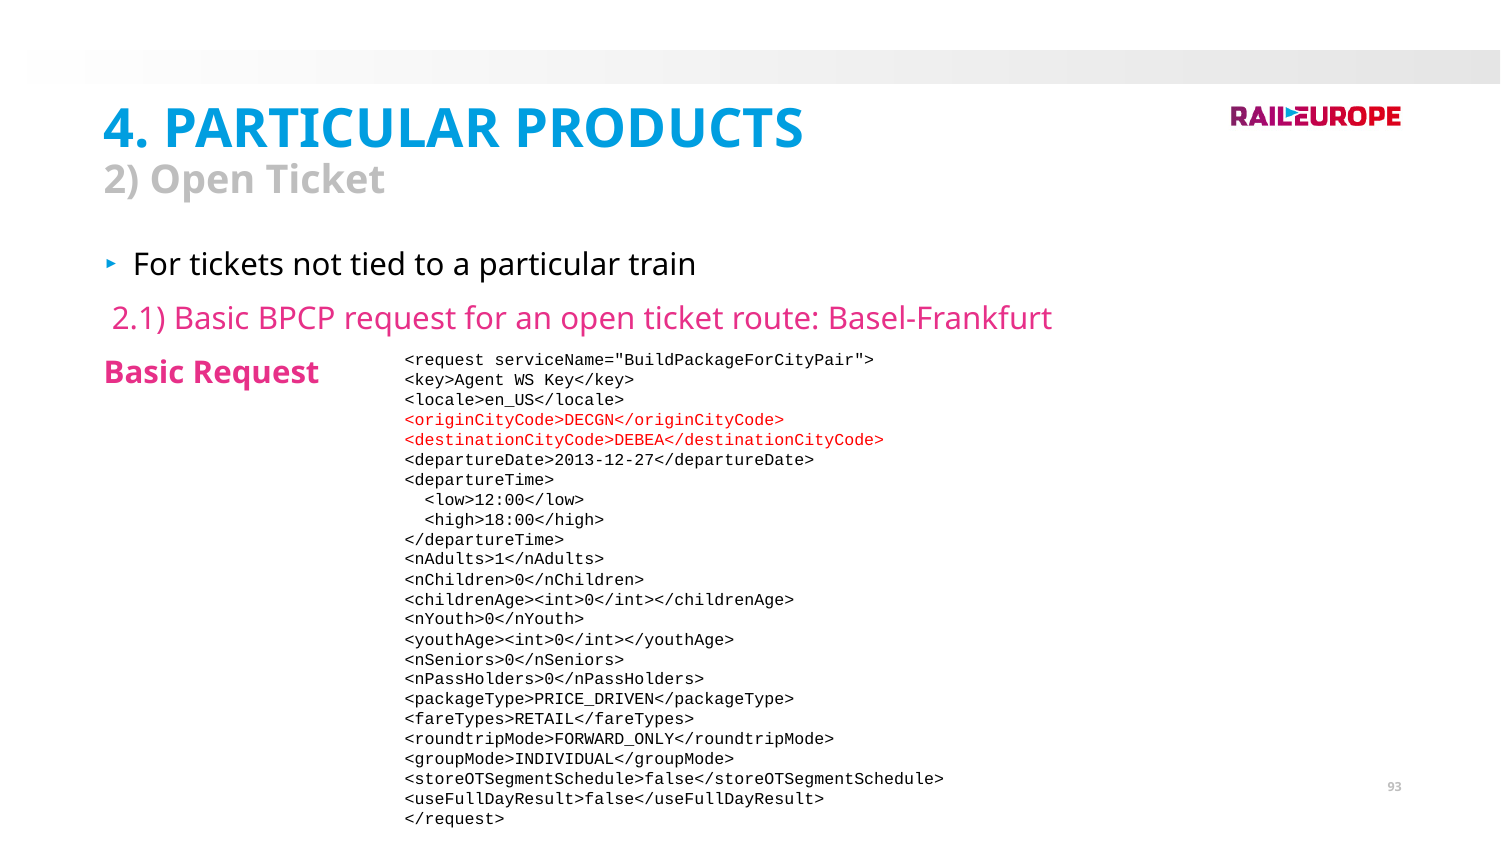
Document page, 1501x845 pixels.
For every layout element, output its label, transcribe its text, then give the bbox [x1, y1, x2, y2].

text_box <request serviceName="BuildPackageForCityPair"> <key>Agent WS Key</key> <locale>en_US</locale> <originCityCode>DECGN</originCityCode> <destinationCityCode>DEBEA</destinationCityCode> <departureDate>2013-12-27</departureDate> <departureTime> <low>12:00</low> <high>18:00</high> </departureTime> <nAdults>1</nAdults> <nChildren>0</nChildren> <childrenAge><int>0</int></childrenAge> <nYouth>0</nYouth> <youthAge><int>0</int></youthAge> <nSeniors>0</nSeniors> <nPassHolders>0</nPassHolders> <packageType>PRICE_DRIVEN</packageType> <fareTypes>RETAIL</fareTypes> <roundtripMode>FORWARD_ONLY</roundtripMode> <groupMode>INDIVIDUAL</groupMode> <storeOTSegmentSchedule>false</storeOTSegmentSchedule> <useFullDayResult>false</useFullDayResult> </request> [389, 341, 1181, 836]
picture [1210, 88, 1418, 148]
slide_number 93 [1287, 779, 1403, 821]
list 4. Particular Products 2) Open Ticket [103, 100, 1403, 214]
list For tickets not tied to a particular train 2.1) Basic BPCP request for an open ticket route: Basel-Frankfurt Basic Request [103, 244, 1403, 771]
